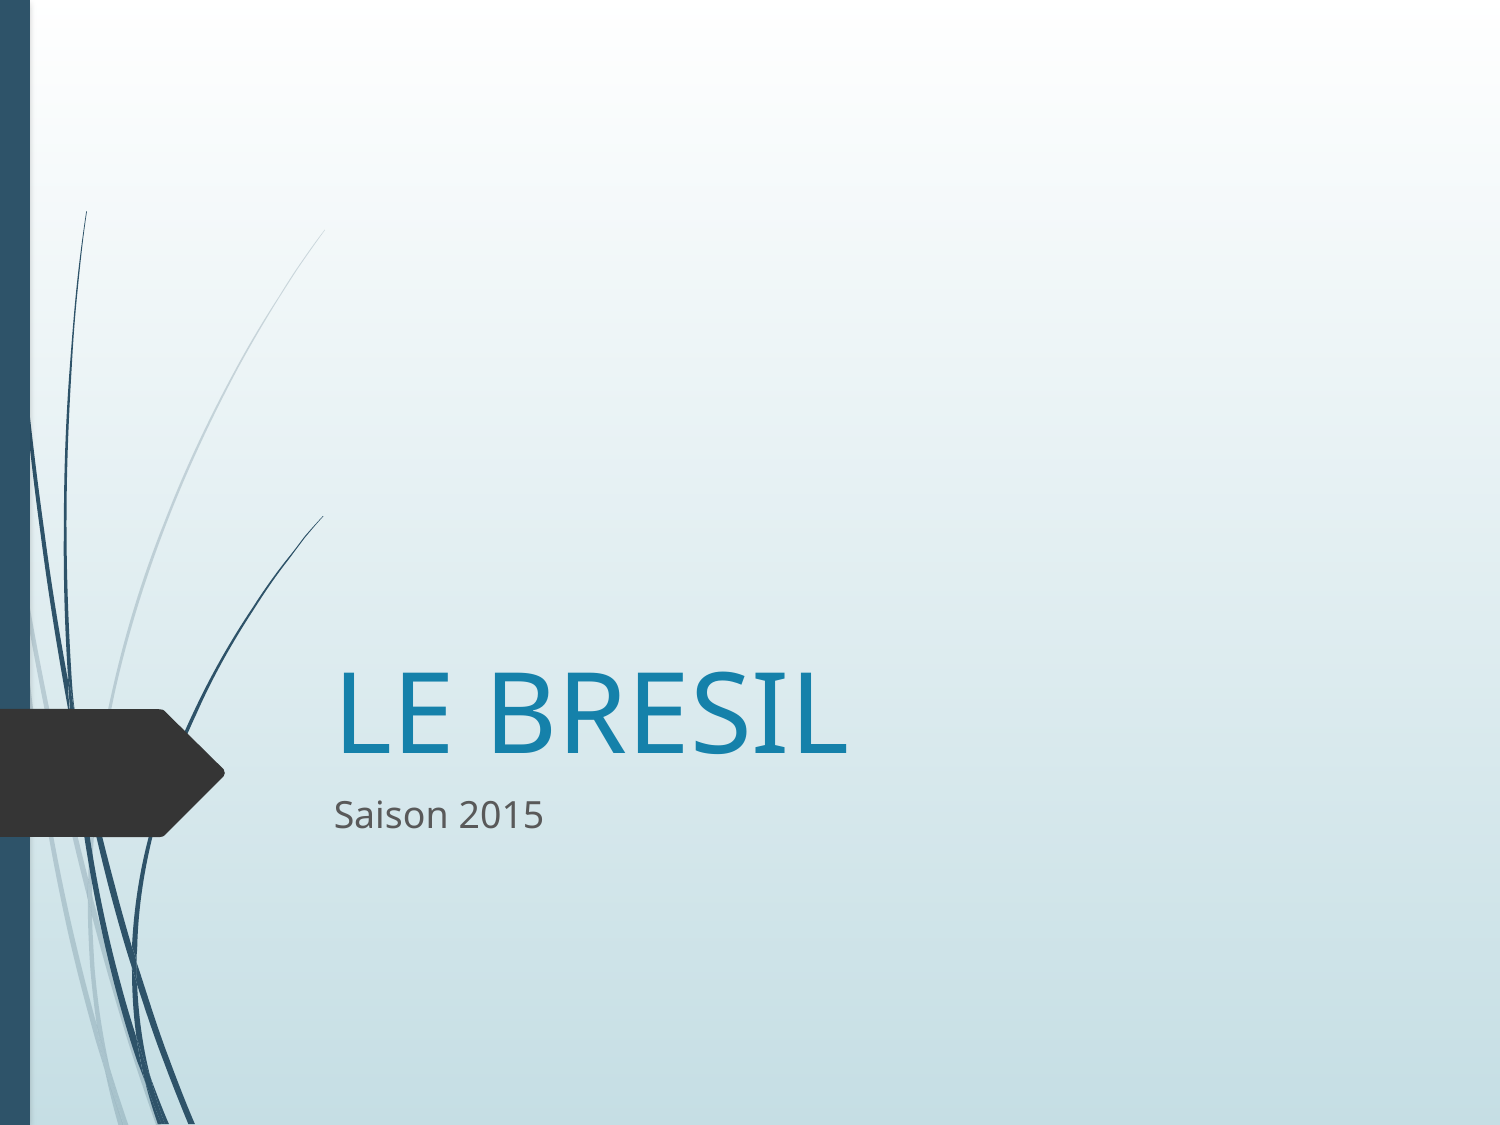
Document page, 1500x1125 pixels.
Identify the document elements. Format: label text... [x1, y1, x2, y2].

title LE BRESIL [318, 412, 1402, 783]
subtitle Saison 2015 [318, 783, 1402, 969]
